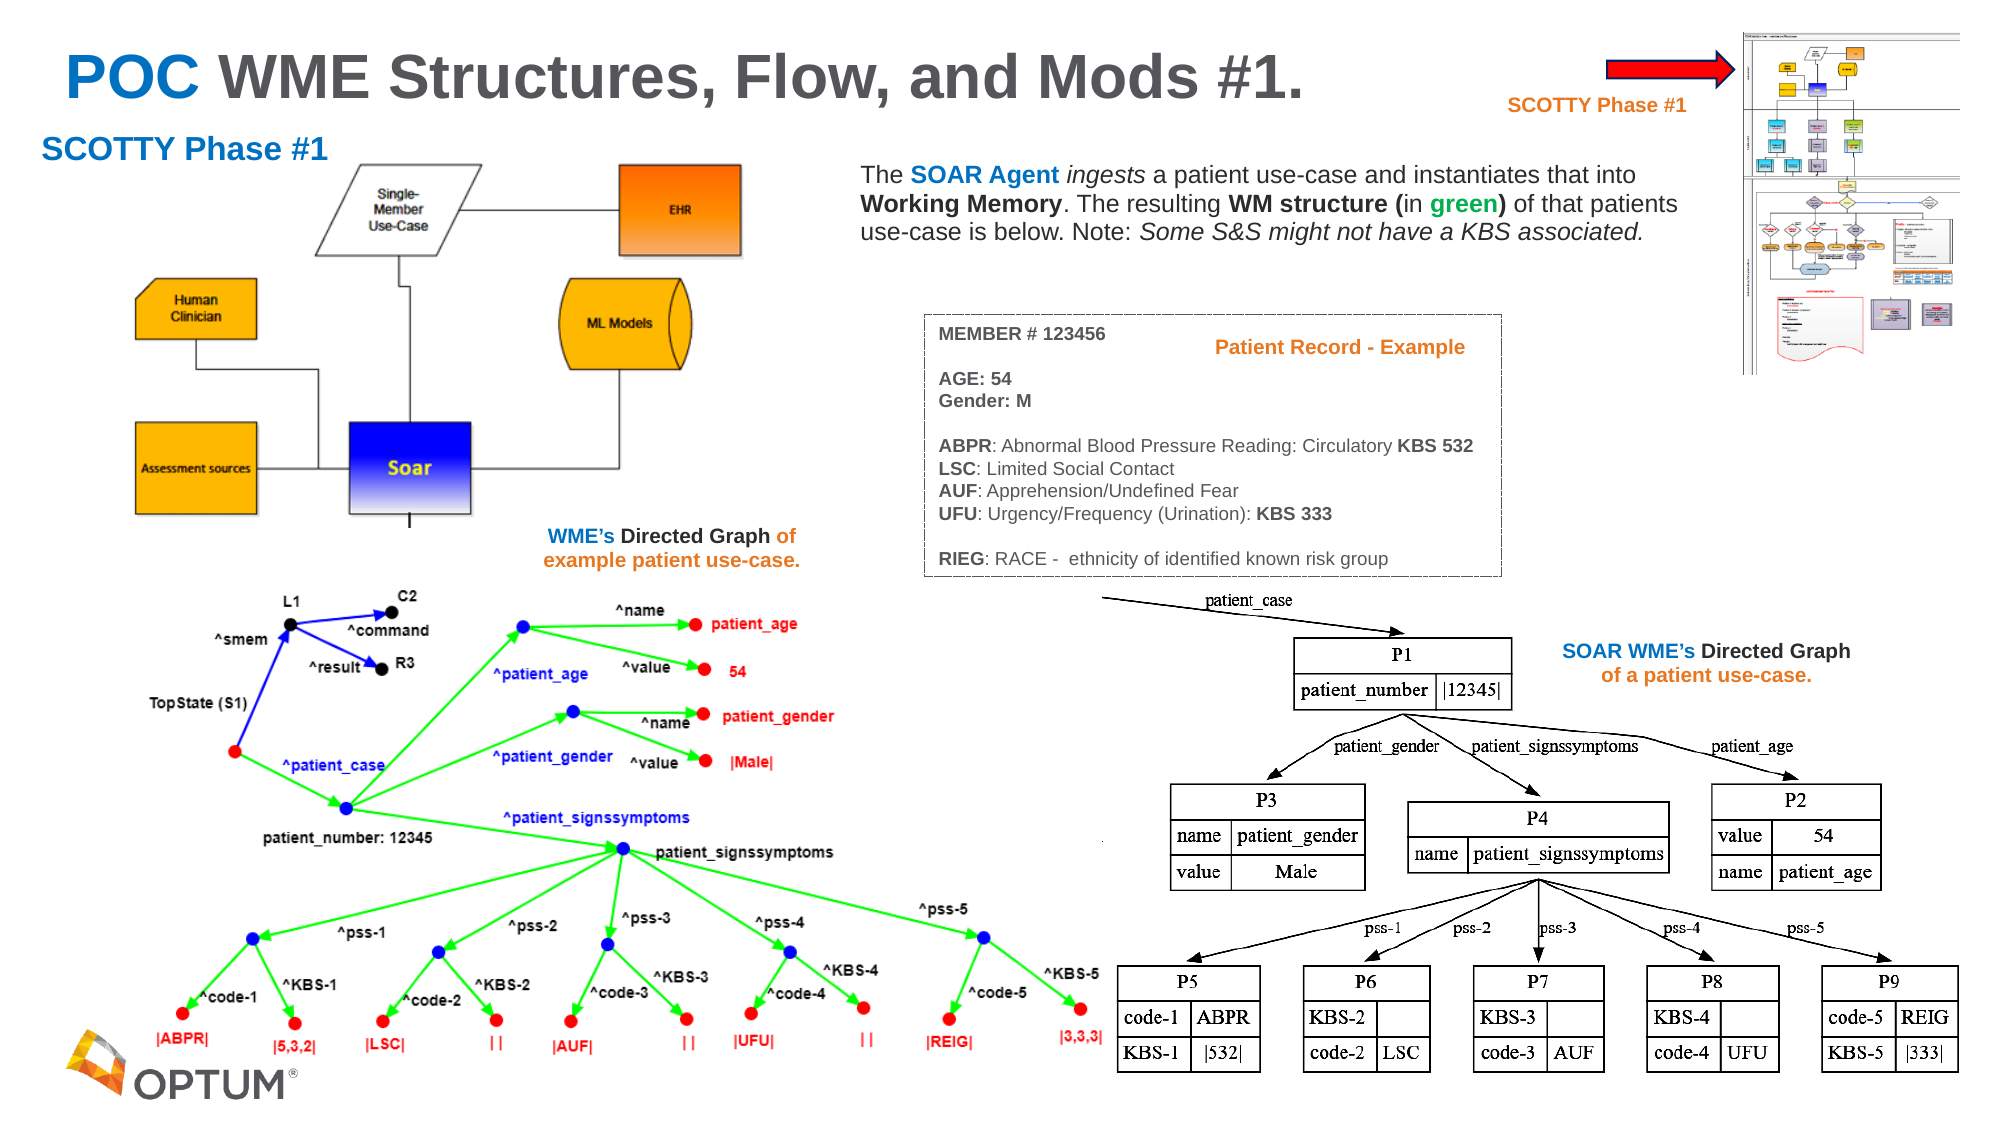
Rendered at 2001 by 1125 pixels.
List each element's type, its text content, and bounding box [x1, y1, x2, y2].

text_box WME’s Directed Graph of example patient use-case. [527, 517, 817, 580]
picture [64, 576, 1972, 1101]
picture [101, 148, 758, 528]
text_box MEMBER # 123456 AGE: 54 Gender: M ABPR: Abnormal Blood Pressure Reading: Circulatory KBS 532 LSC: Limited Social Contact AUF: Apprehension/Undefined Fear UFU: Urgency/Frequency (Urination): KBS 333 RIEG: RACE - ethnicity of identified known risk group [924, 314, 1502, 577]
picture [1743, 32, 1960, 375]
text_box The SOAR Agent ingests a patient use-case and instantiates that into Working Memory. The resulting WM structure (in green) of that patients use-case is below. Note: Some S&S might not have a KBS associated. [845, 153, 1704, 254]
text_box POC WME Structures, Flow, and Mods #1. [50, 36, 1387, 146]
text_box SCOTTY Phase #1 [1484, 86, 1710, 125]
text_box SCOTTY Phase #1 [0, 123, 370, 176]
text_box [1606, 49, 1736, 90]
